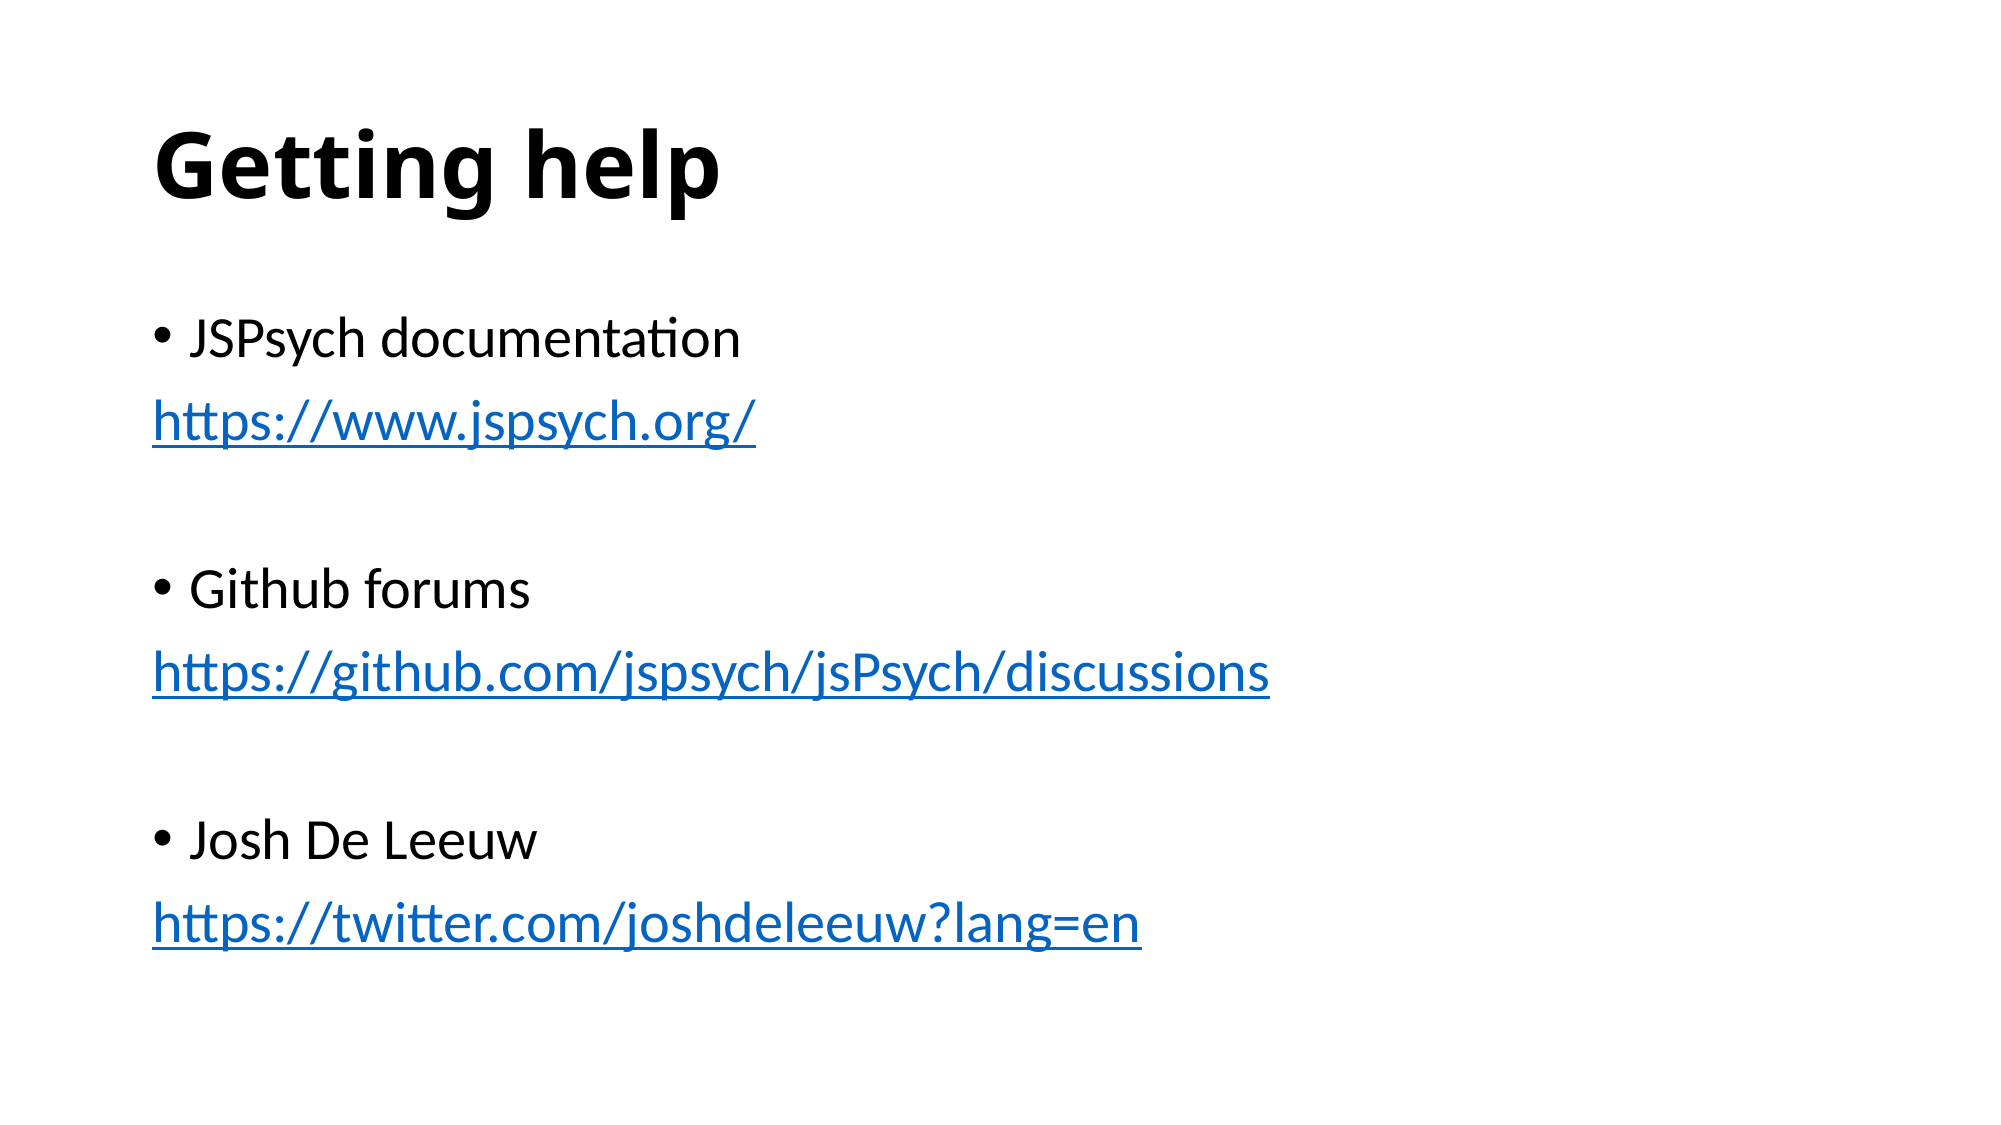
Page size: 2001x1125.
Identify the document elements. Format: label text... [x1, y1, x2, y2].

list JSPsych documentation https://www.jspsych.org/ Github forums https://github.com/jspsych/jsPsych/discussions Josh De Leeuw https://twitter.com/joshdeleeuw?lang=en [137, 299, 1863, 1014]
title Getting help [137, 59, 1863, 278]
